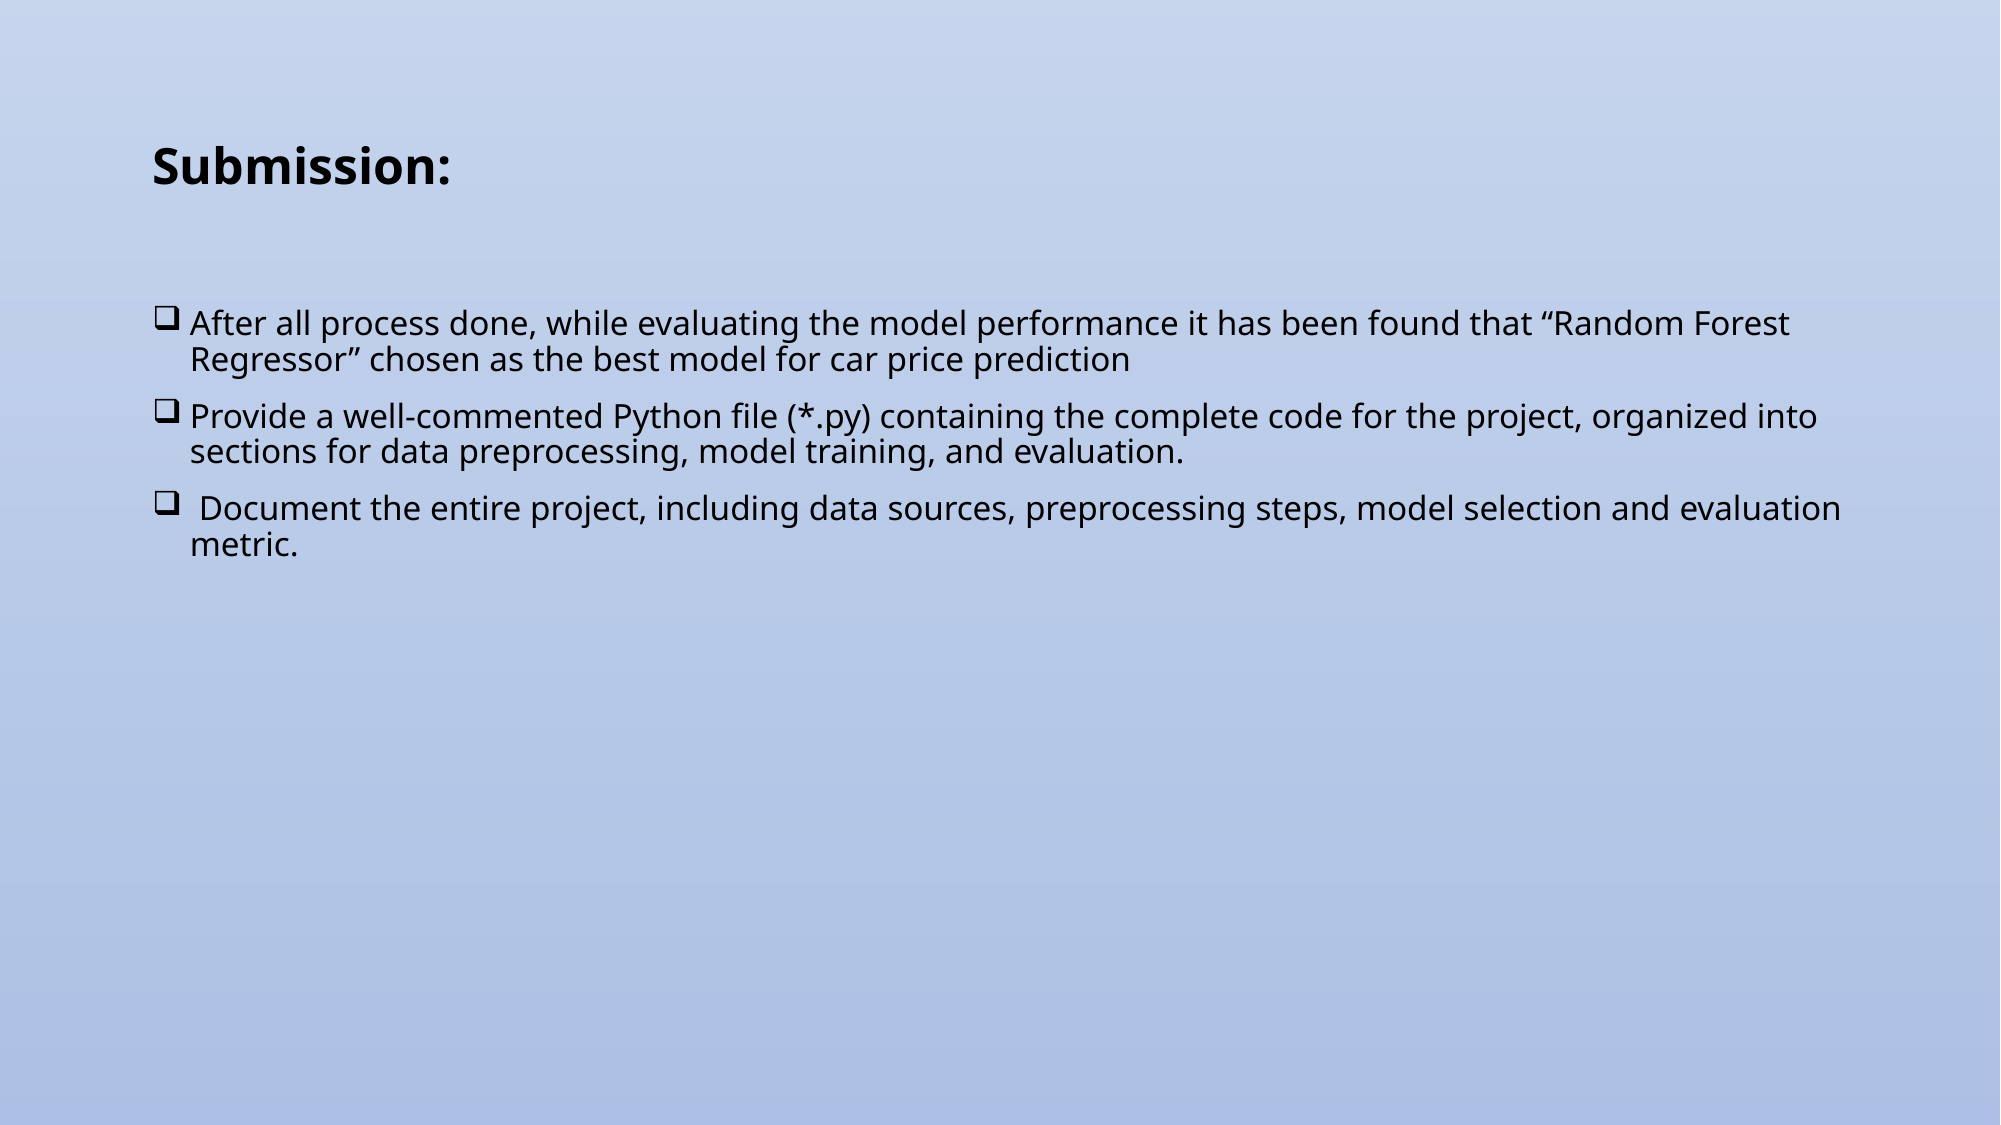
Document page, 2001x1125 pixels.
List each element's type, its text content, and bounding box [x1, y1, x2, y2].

title Submission: [137, 59, 1863, 278]
list After all process done, while evaluating the model performance it has been found that “Random Forest Regressor” chosen as the best model for car price prediction Provide a well-commented Python file (*.py) containing the complete code for the project, organized into sections for data preprocessing, model training, and evaluation. Document the entire project, including data sources, preprocessing steps, model selection and evaluation metric. [137, 299, 1863, 1014]
